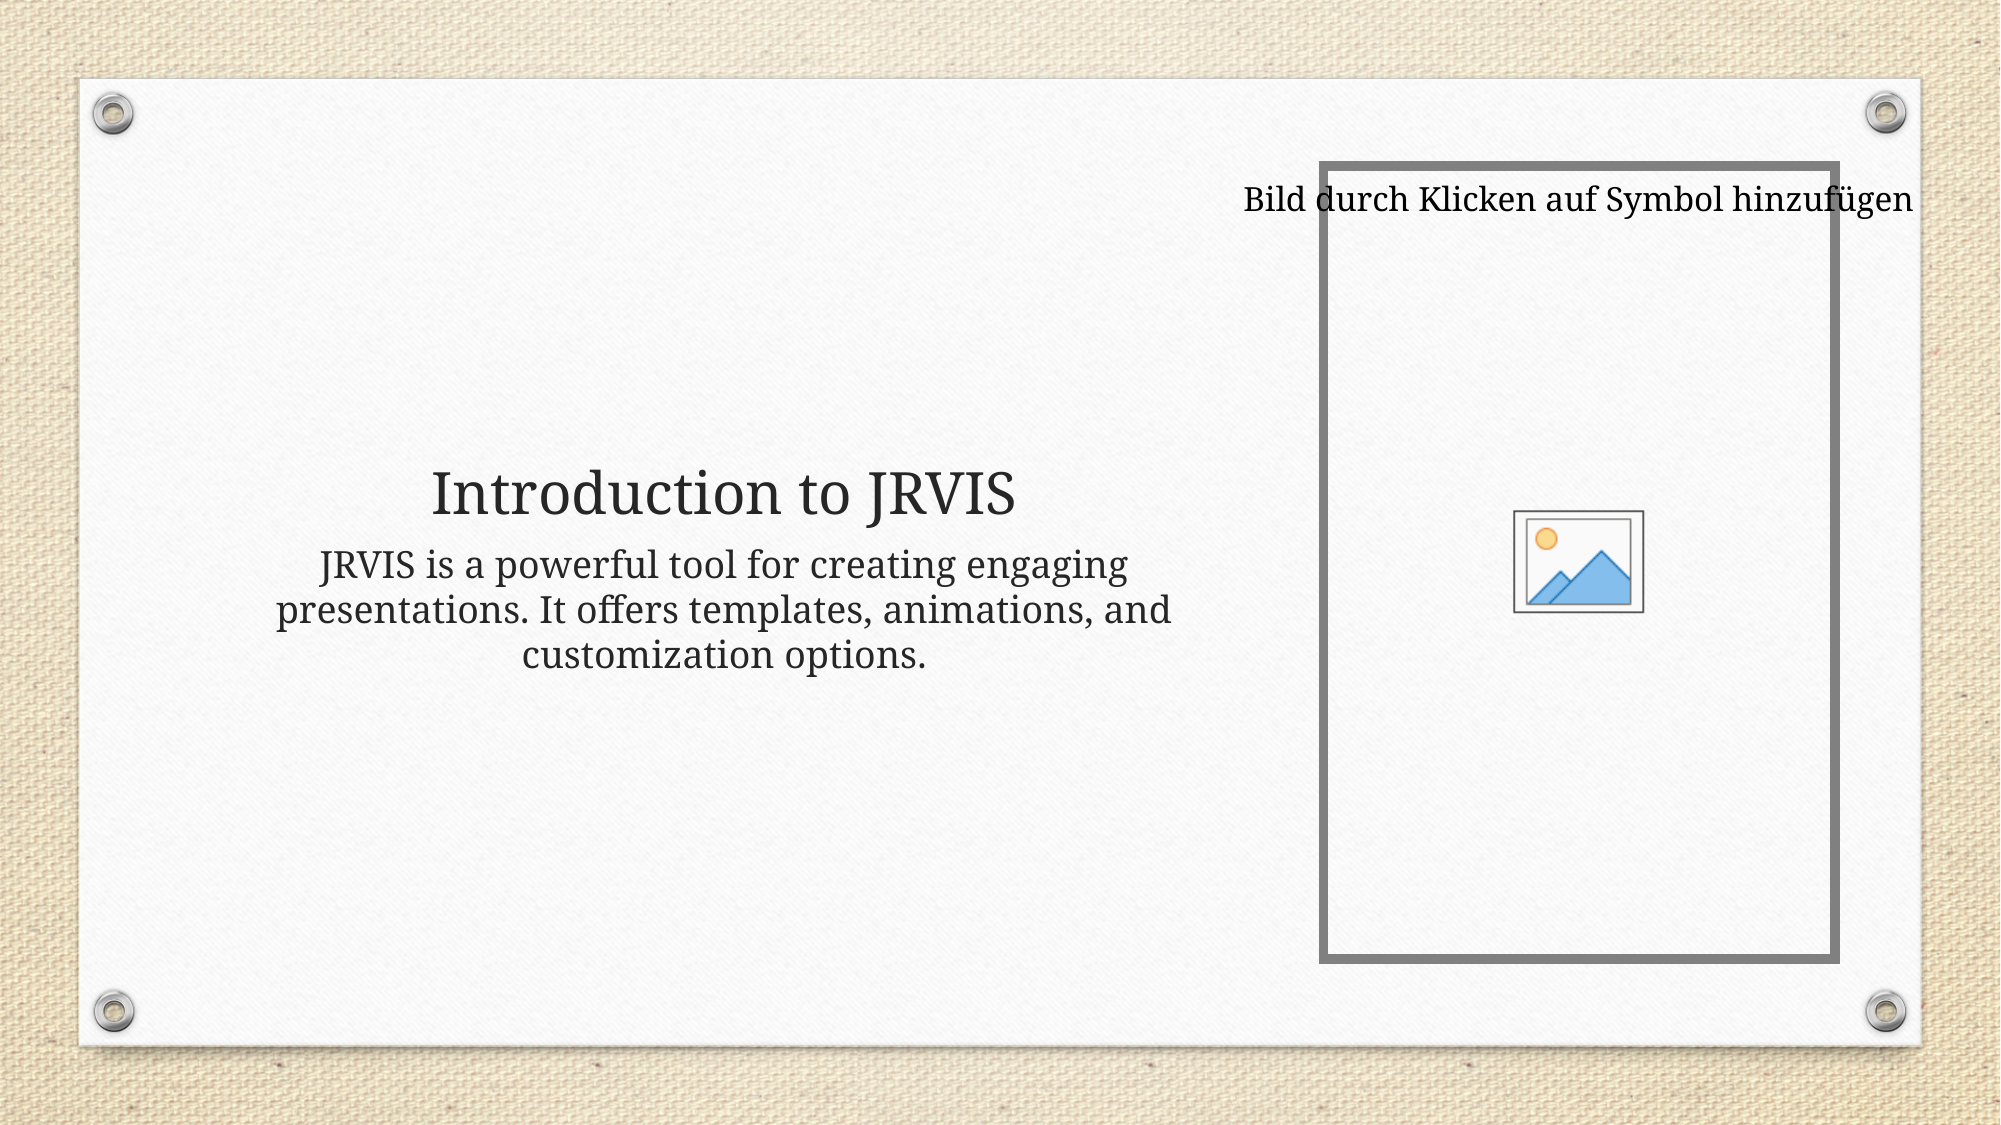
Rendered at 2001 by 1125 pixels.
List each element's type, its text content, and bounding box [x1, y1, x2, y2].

picture [0, 0, 2001, 1125]
list JRVIS is a powerful tool for creating engaging presentations. It offers templates, animations, and customization options. [212, 534, 1237, 834]
title Introduction to JRVIS [212, 309, 1237, 534]
